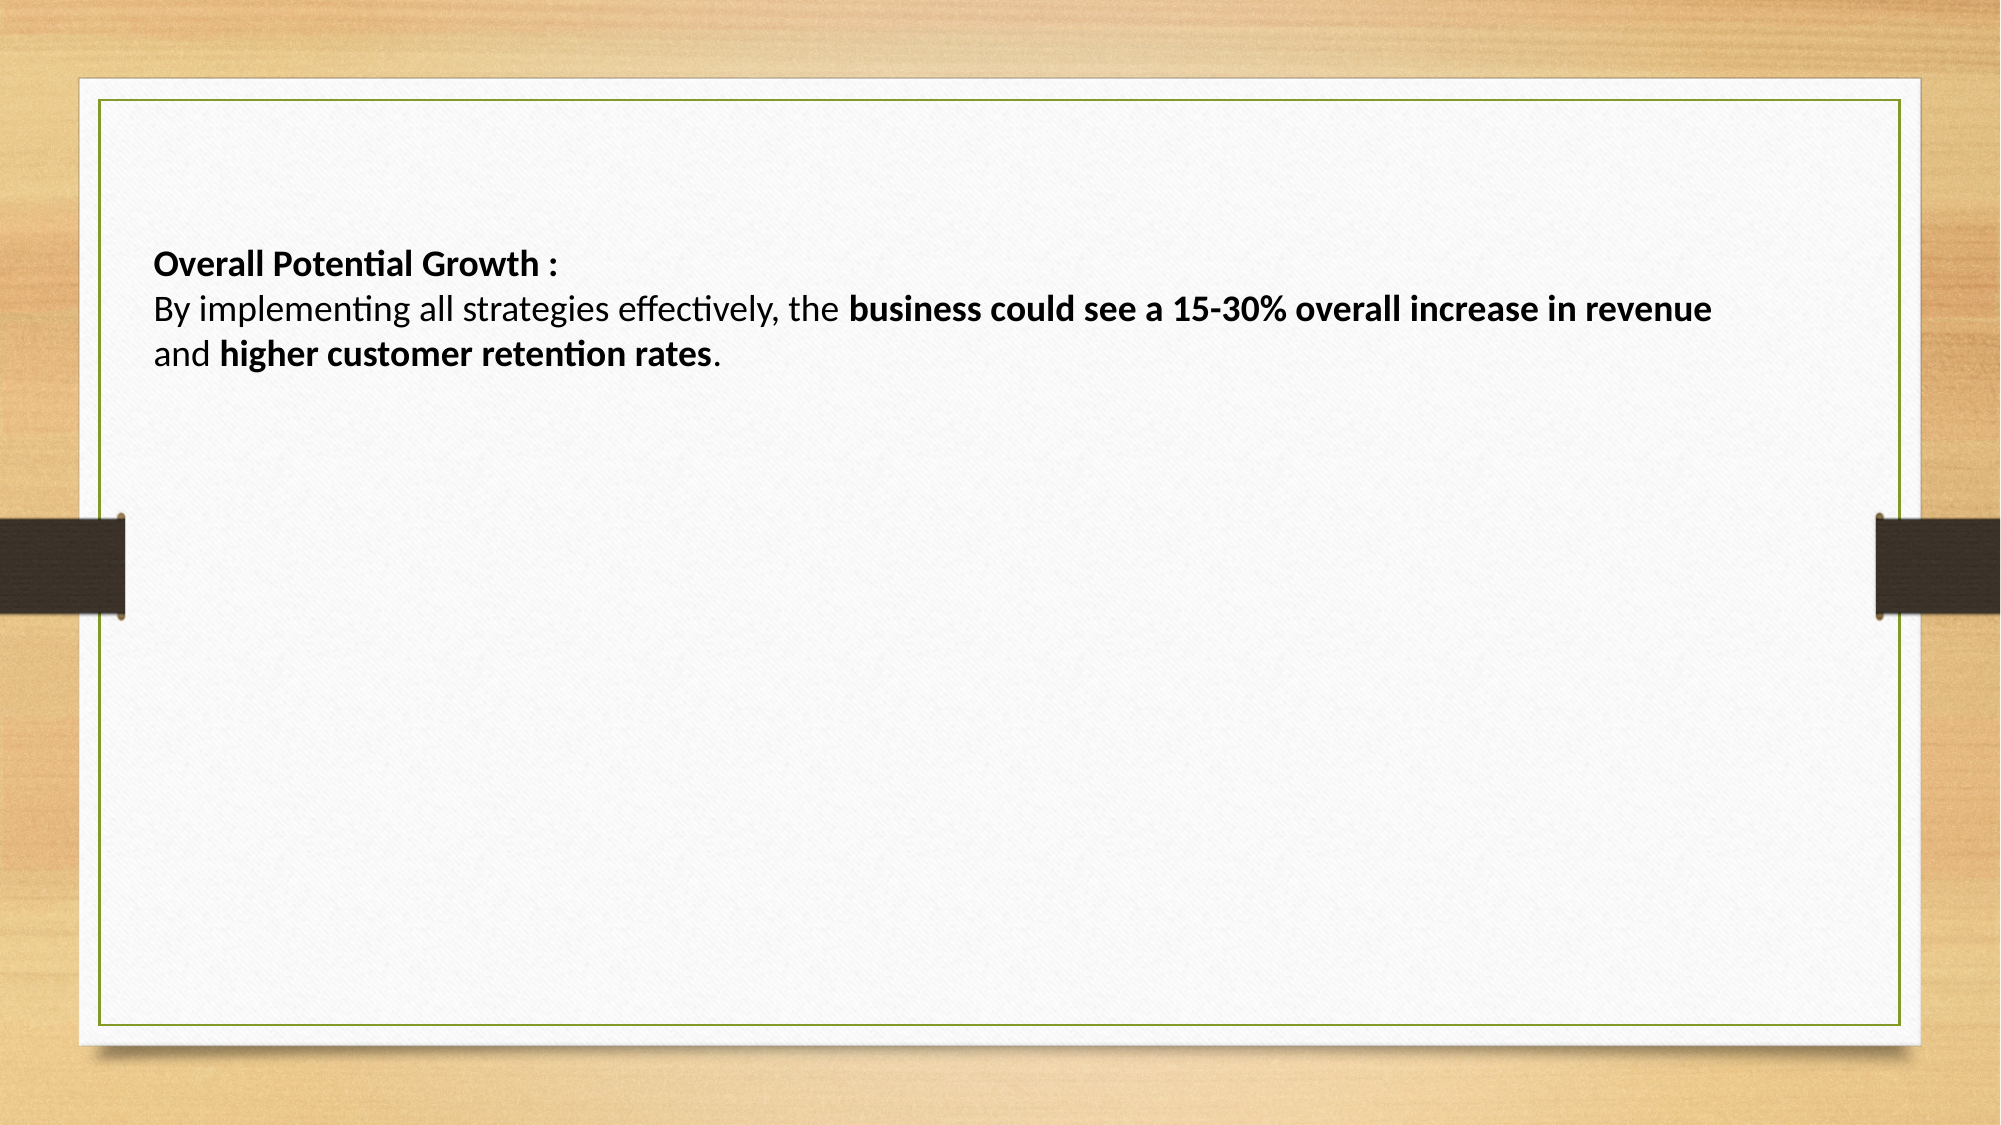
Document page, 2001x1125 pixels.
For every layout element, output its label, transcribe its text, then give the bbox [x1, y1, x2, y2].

picture [0, 0, 2001, 1125]
text_box Overall Potential Growth : By implementing all strategies effectively, the business could see a 15-30% overall increase in revenue and higher customer retention rates. [138, 141, 1742, 427]
